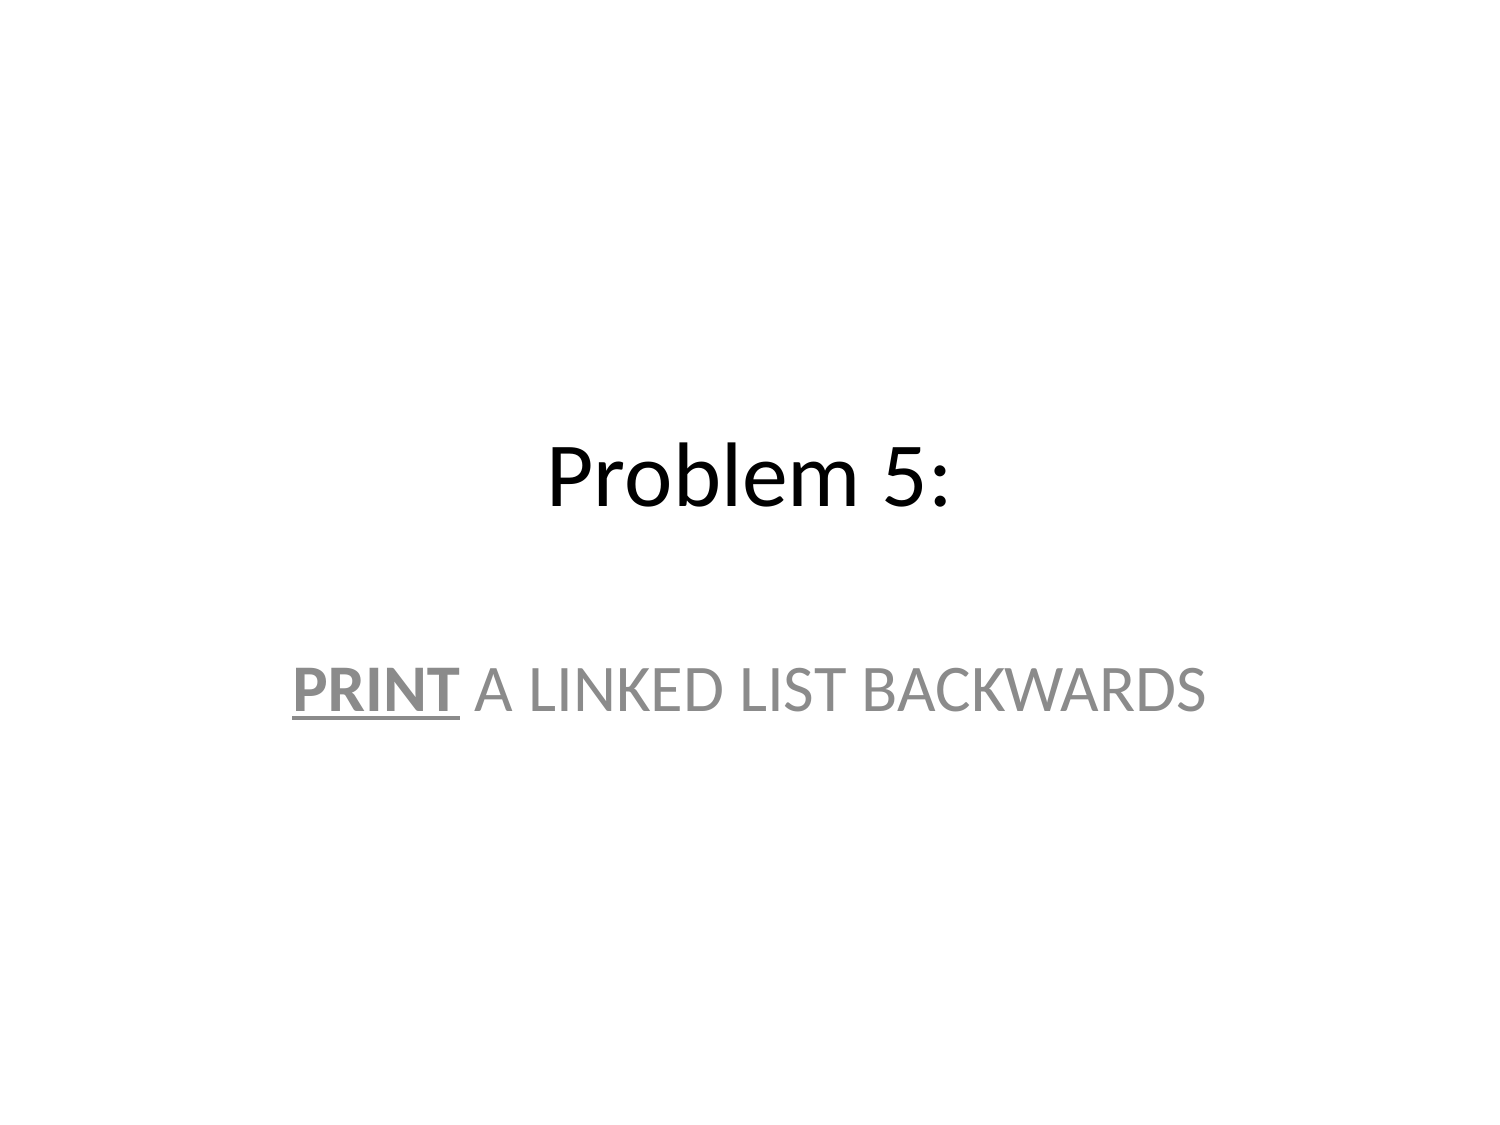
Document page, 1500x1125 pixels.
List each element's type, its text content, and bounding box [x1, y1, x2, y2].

title Problem 5: [112, 349, 1388, 591]
subtitle PRINT A LINKED LIST BACKWARDS [225, 637, 1275, 925]
